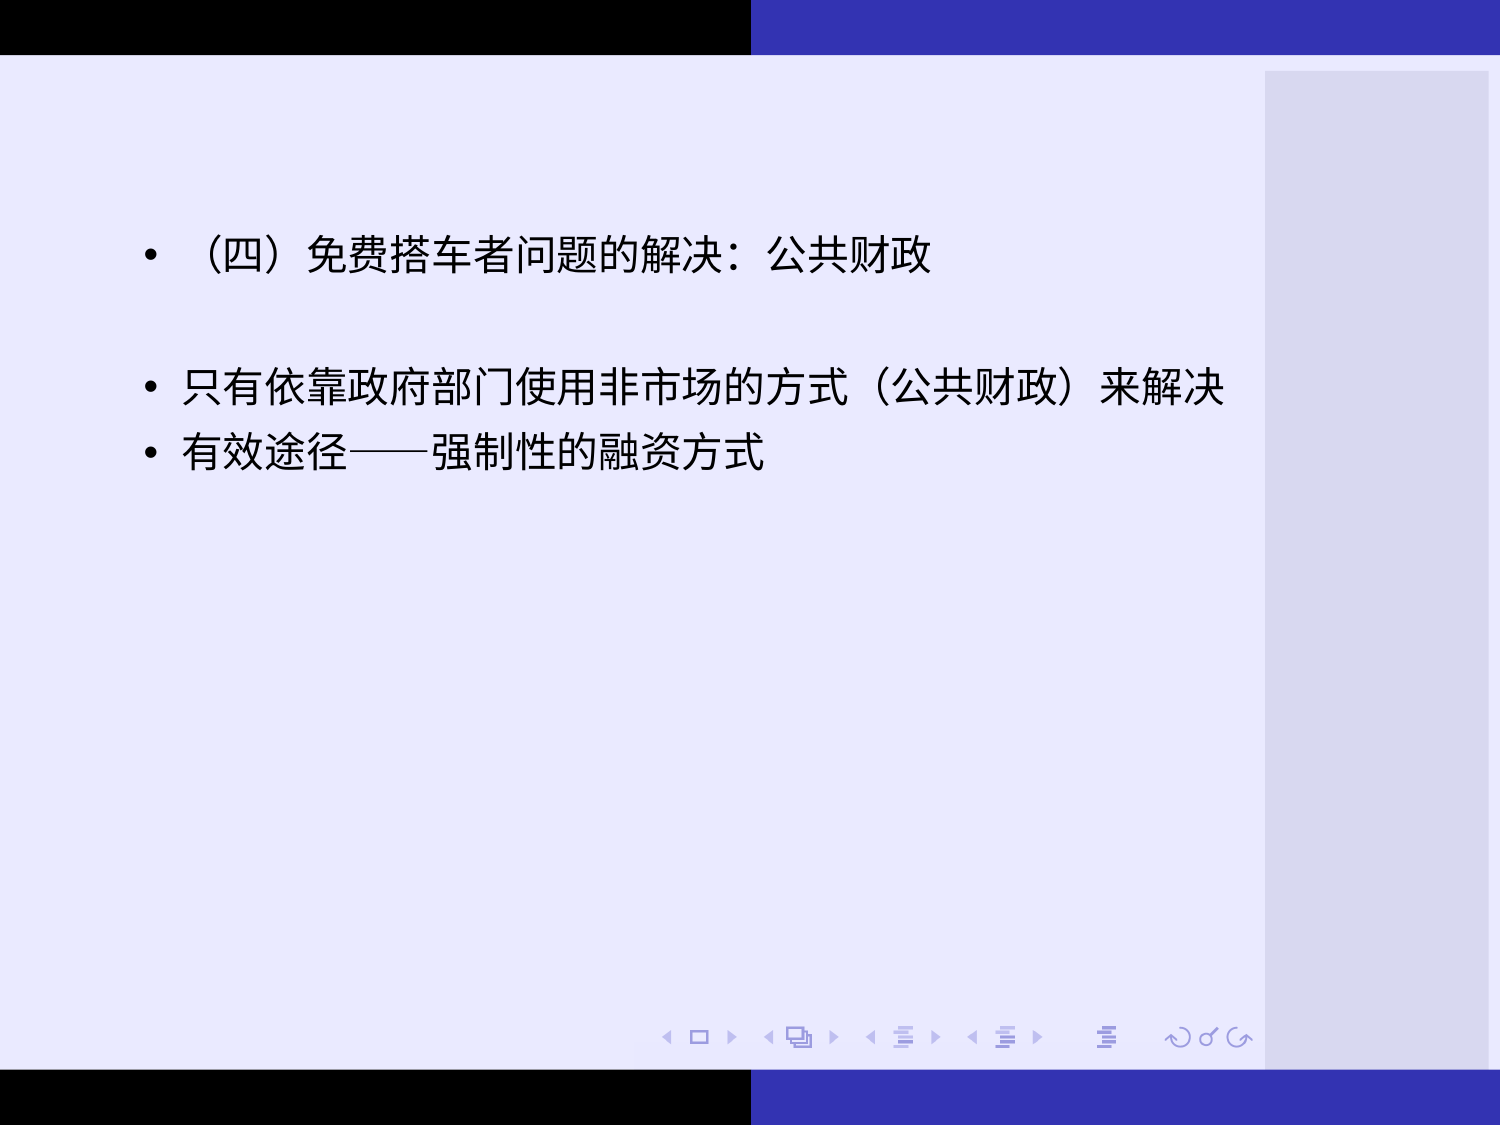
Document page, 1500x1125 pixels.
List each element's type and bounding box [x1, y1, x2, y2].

text_box [0, 0, 1500, 1125]
